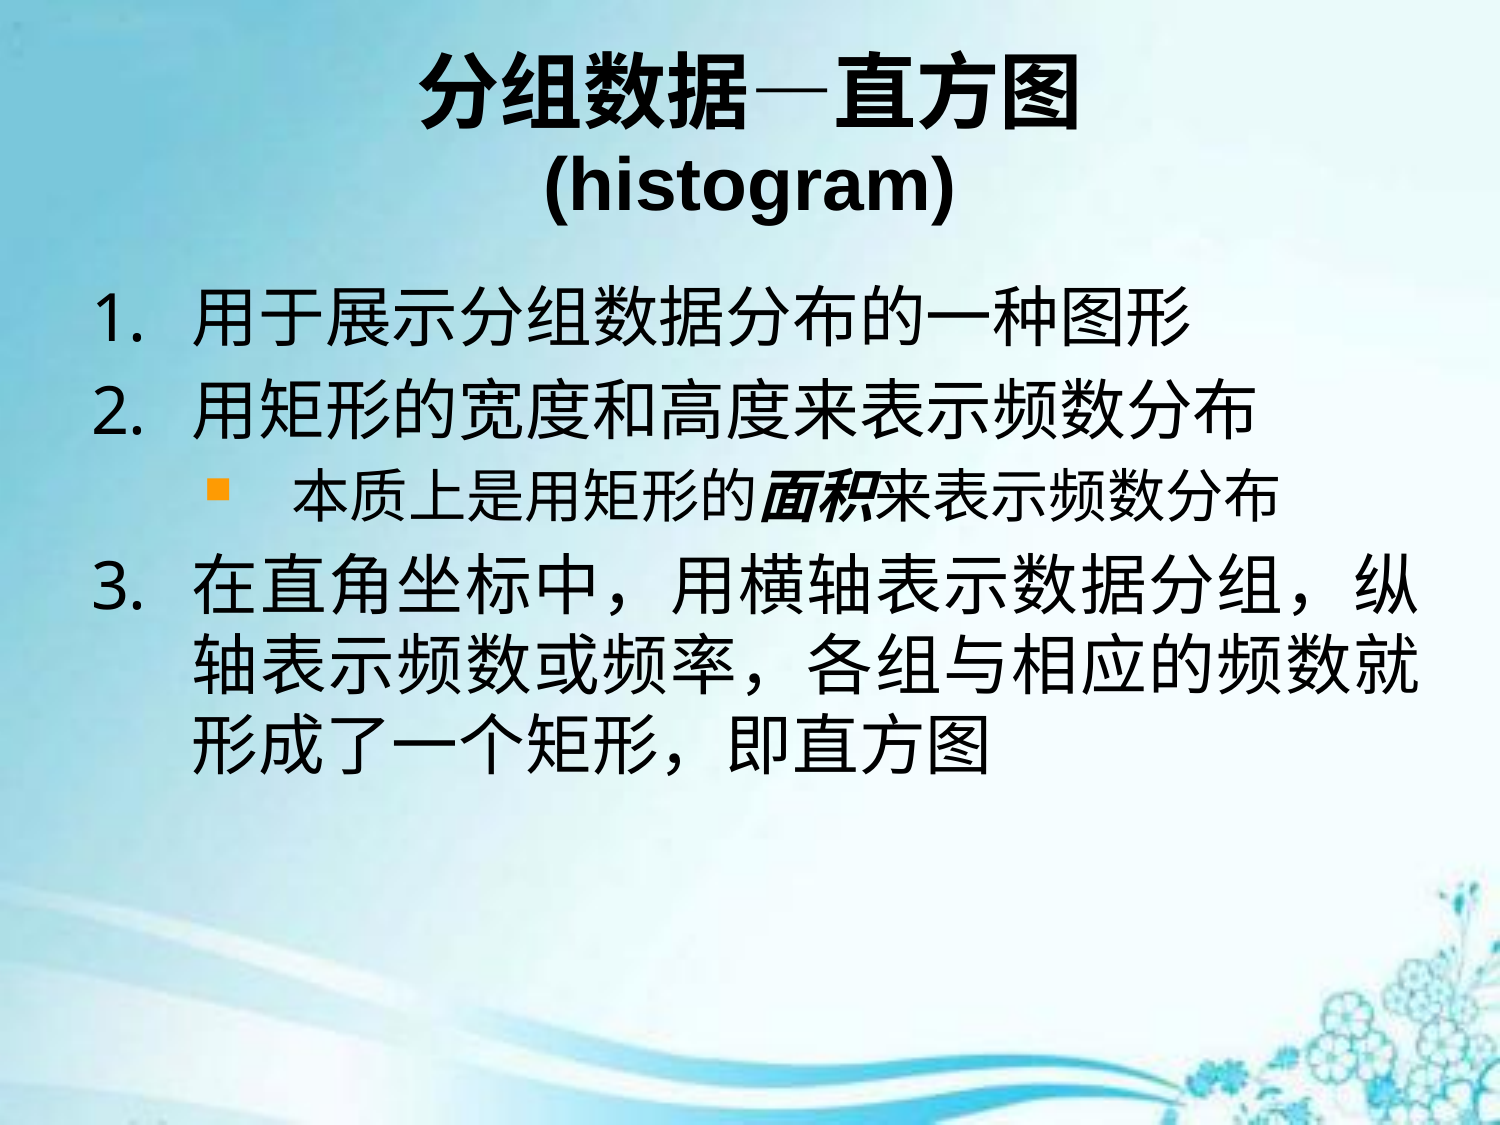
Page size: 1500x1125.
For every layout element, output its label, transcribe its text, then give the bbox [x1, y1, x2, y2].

title 分组数据—直方图 (histogram) [193, 49, 1307, 225]
list 用于展示分组数据分布的一种图形 用矩形的宽度和高度来表示频数分布 本质上是用矩形的面积来表示频数分布 在直角坐标中，用横轴表示数据分组，纵轴表示频数或频率，各组与相应的频数就形成了一个矩形，即直方图 [76, 267, 1436, 988]
picture [0, 0, 1500, 1125]
